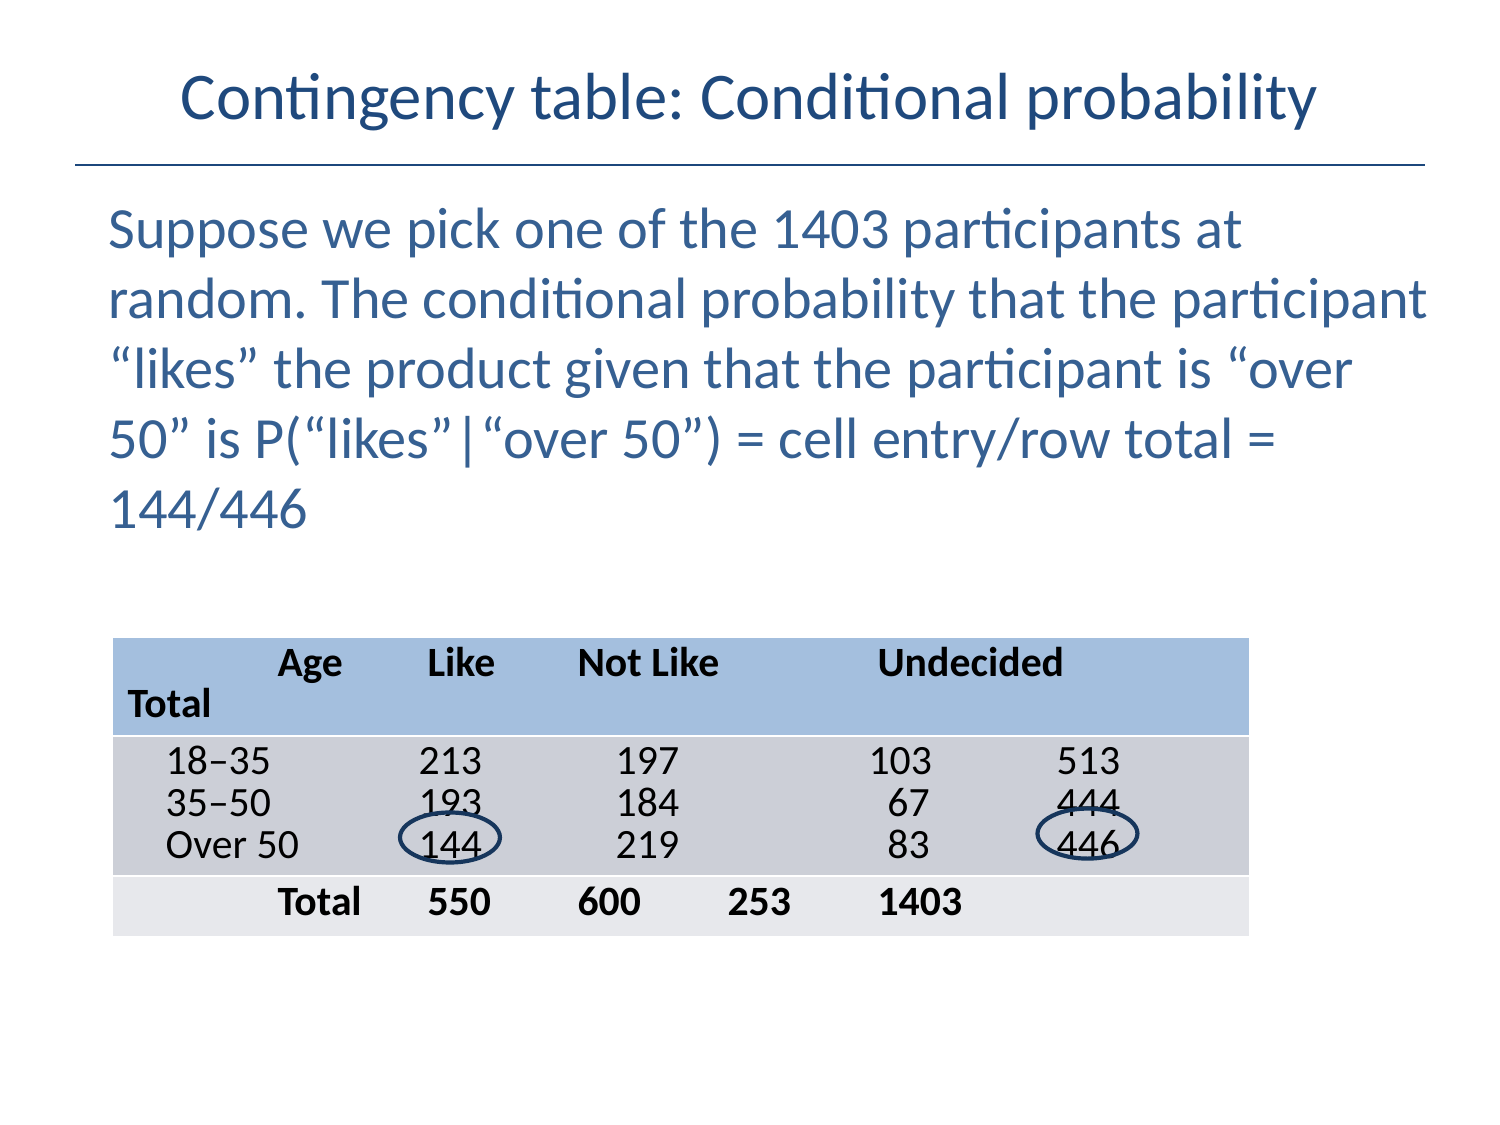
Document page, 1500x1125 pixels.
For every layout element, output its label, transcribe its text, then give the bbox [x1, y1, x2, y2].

text_box [397, 810, 503, 865]
table_cell Total 550 600 253 1403 [113, 877, 1249, 936]
table_cell 18–35 213 197 103 513 35–50 193 184 67 444 Over 50 144 219 83 446 [113, 835, 1249, 875]
text_box [1035, 806, 1140, 861]
title Contingency table: Conditional probability [75, 29, 1425, 180]
list Suppose we pick one of the 1403 participants at random. The conditional probability that the participant “likes” the product given that the participant is “over 50” is P(“likes”|“over 50”) = cell entry/row total = 144/446 [93, 182, 1444, 835]
